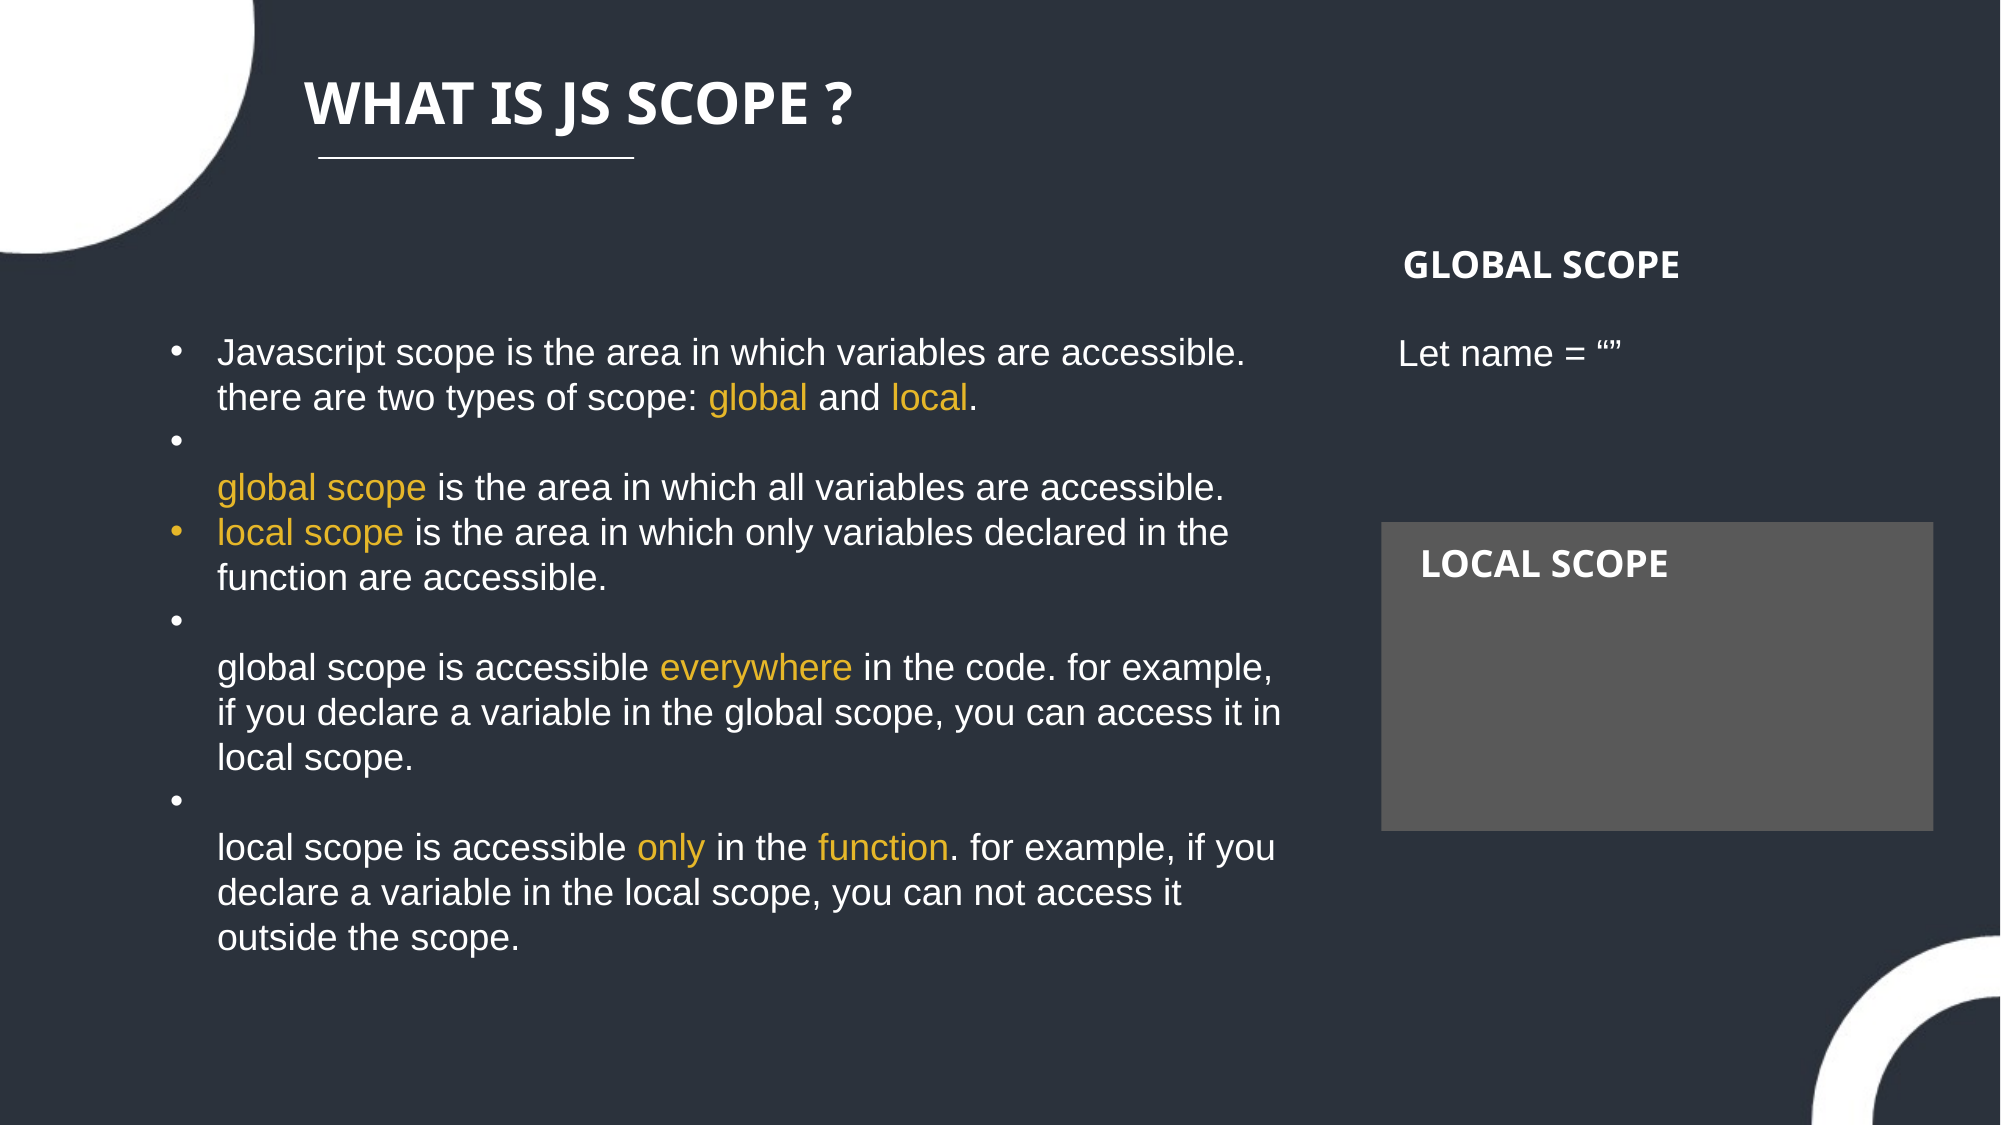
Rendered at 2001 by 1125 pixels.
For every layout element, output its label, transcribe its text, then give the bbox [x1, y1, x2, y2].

text_box WHAT IS JS SCOPE ? [289, 59, 1987, 144]
text_box Let name = “” [1383, 321, 1637, 381]
picture [0, 0, 2001, 1125]
text_box Javascript scope is the area in which variables are accessible. there are two types of scope: global and local. global scope is the area in which all variables are accessible. local scope is the area in which only variables declared in the function are accessible. global scope is accessible everywhere in the code. for example, if you declare a variable in the global scope, you can access it in local scope. local scope is accessible only in the function. for example, if you declare a variable in the local scope, you can not access it outside the scope. [155, 320, 1312, 966]
text_box LOCAL SCOPE [1404, 532, 1685, 592]
text_box [1380, 521, 1935, 832]
text_box GLOBAL SCOPE [1388, 233, 1696, 294]
